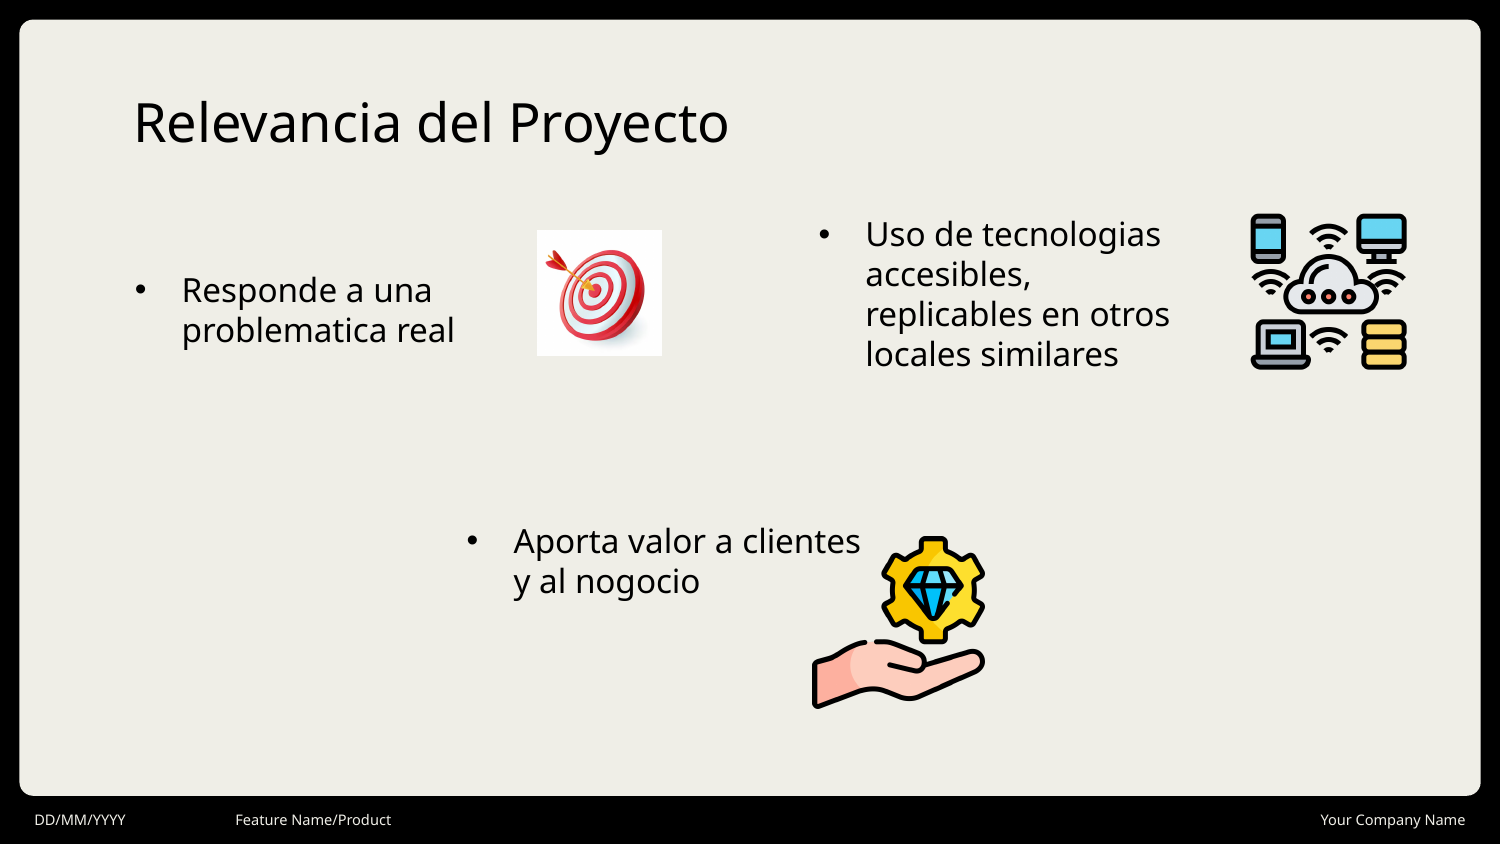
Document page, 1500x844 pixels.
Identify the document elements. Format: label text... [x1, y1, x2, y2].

picture [1248, 211, 1409, 372]
subtitle Responde a una problematica real [119, 216, 637, 364]
text_box DD/MM/YYYY [19, 795, 221, 844]
text_box Feature Name/Product [221, 795, 422, 844]
title Relevancia del Proyecto [118, 72, 1382, 167]
picture [812, 536, 986, 709]
text_box Uso de tecnologias accesibles, replicables en otros locales similares [803, 216, 1209, 389]
picture [537, 230, 663, 356]
text_box Aporta valor a clientes y al nogocio [451, 479, 883, 616]
text_box Your Company Name [1279, 795, 1481, 844]
